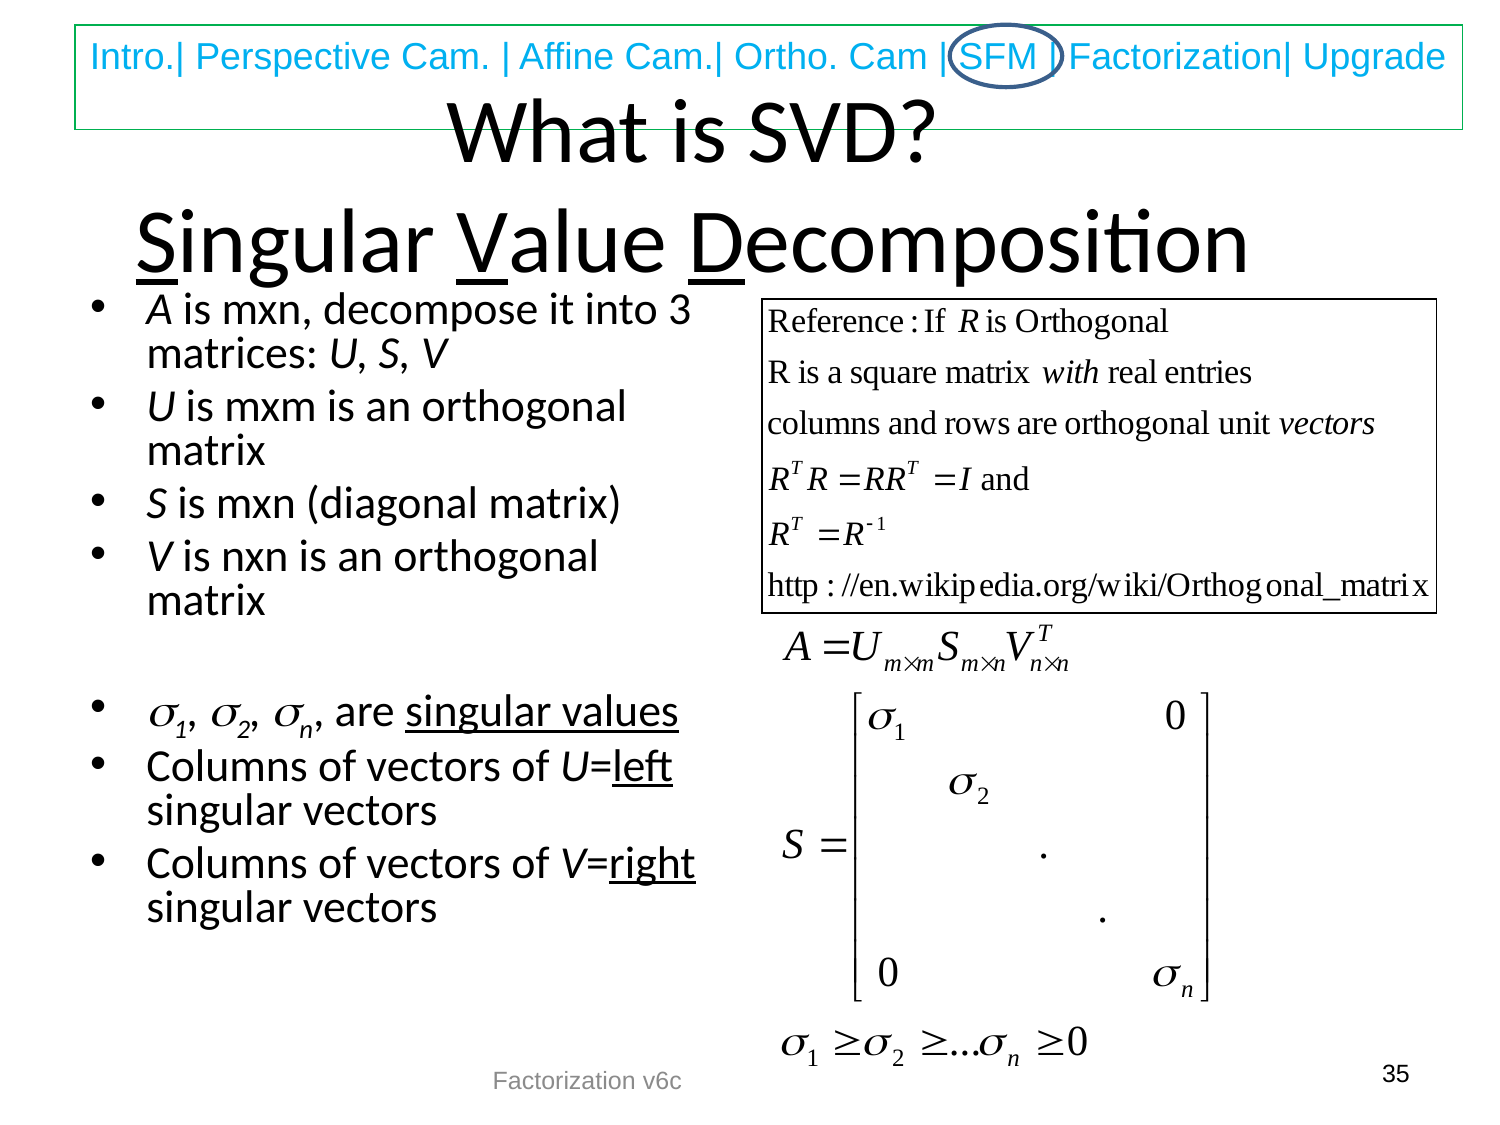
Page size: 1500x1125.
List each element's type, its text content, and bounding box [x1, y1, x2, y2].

title What is SVD? Singular Value Decomposition [75, 75, 1313, 288]
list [762, 299, 1436, 613]
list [774, 615, 1226, 1077]
list A is mxn, decompose it into 3 matrices: U, S, V U is mxm is an orthogonal matrix S is mxn (diagonal matrix) V is nxn is an orthogonal matrix 1, 2, n, are singular values Columns of vectors of U=left singular vectors Columns of vectors of V=right singular vectors [75, 282, 738, 1006]
slide_number 35 [1074, 1042, 1425, 1103]
footer Factorization v6c [350, 1050, 825, 1110]
text_box [947, 22, 1065, 90]
